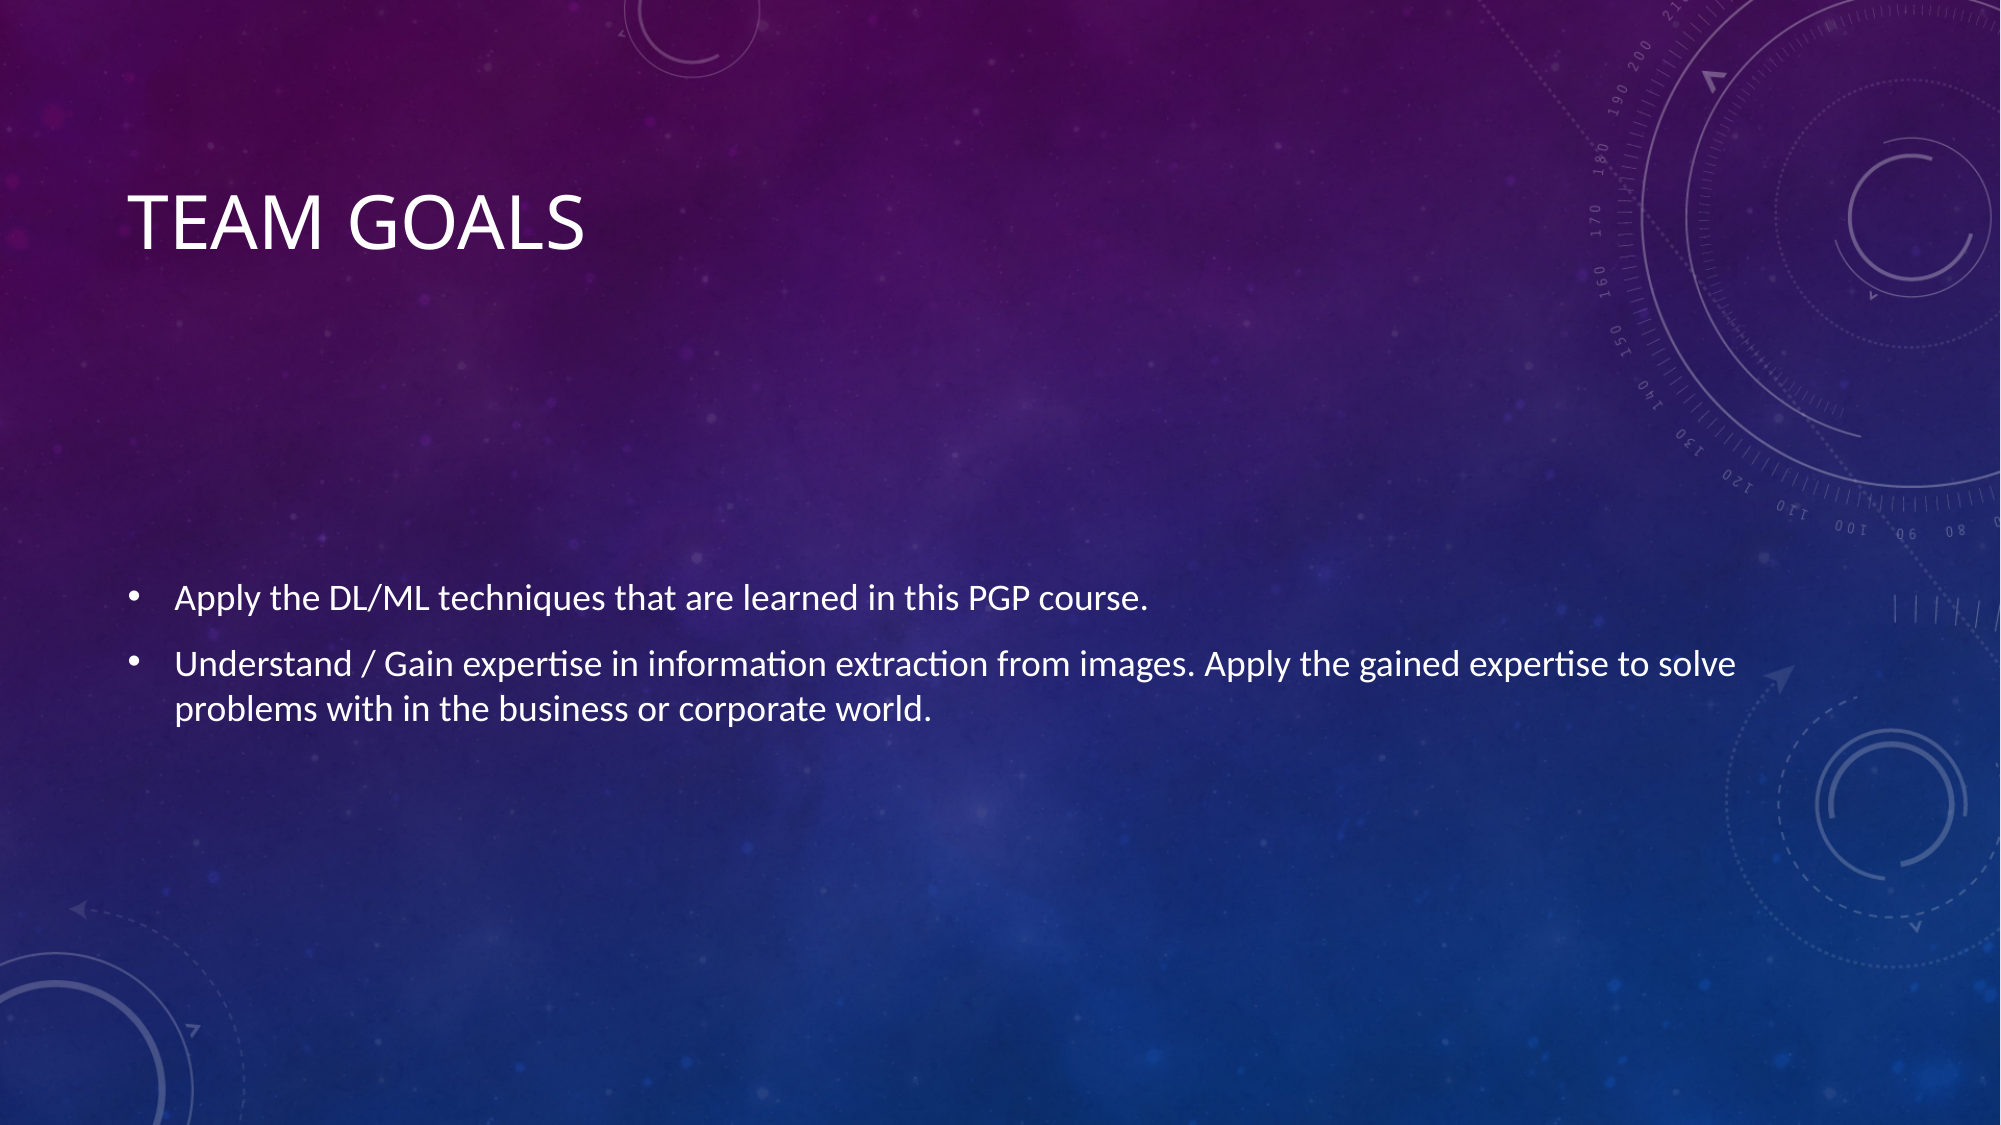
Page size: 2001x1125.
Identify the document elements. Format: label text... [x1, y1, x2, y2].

list Apply the DL/ML techniques that are learned in this PGP course. Understand / Gain expertise in information extraction from images. Apply the gained expertise to solve problems with in the business or corporate world. [112, 351, 1775, 950]
picture [0, 0, 2001, 1125]
title Team goals [112, 99, 1775, 339]
